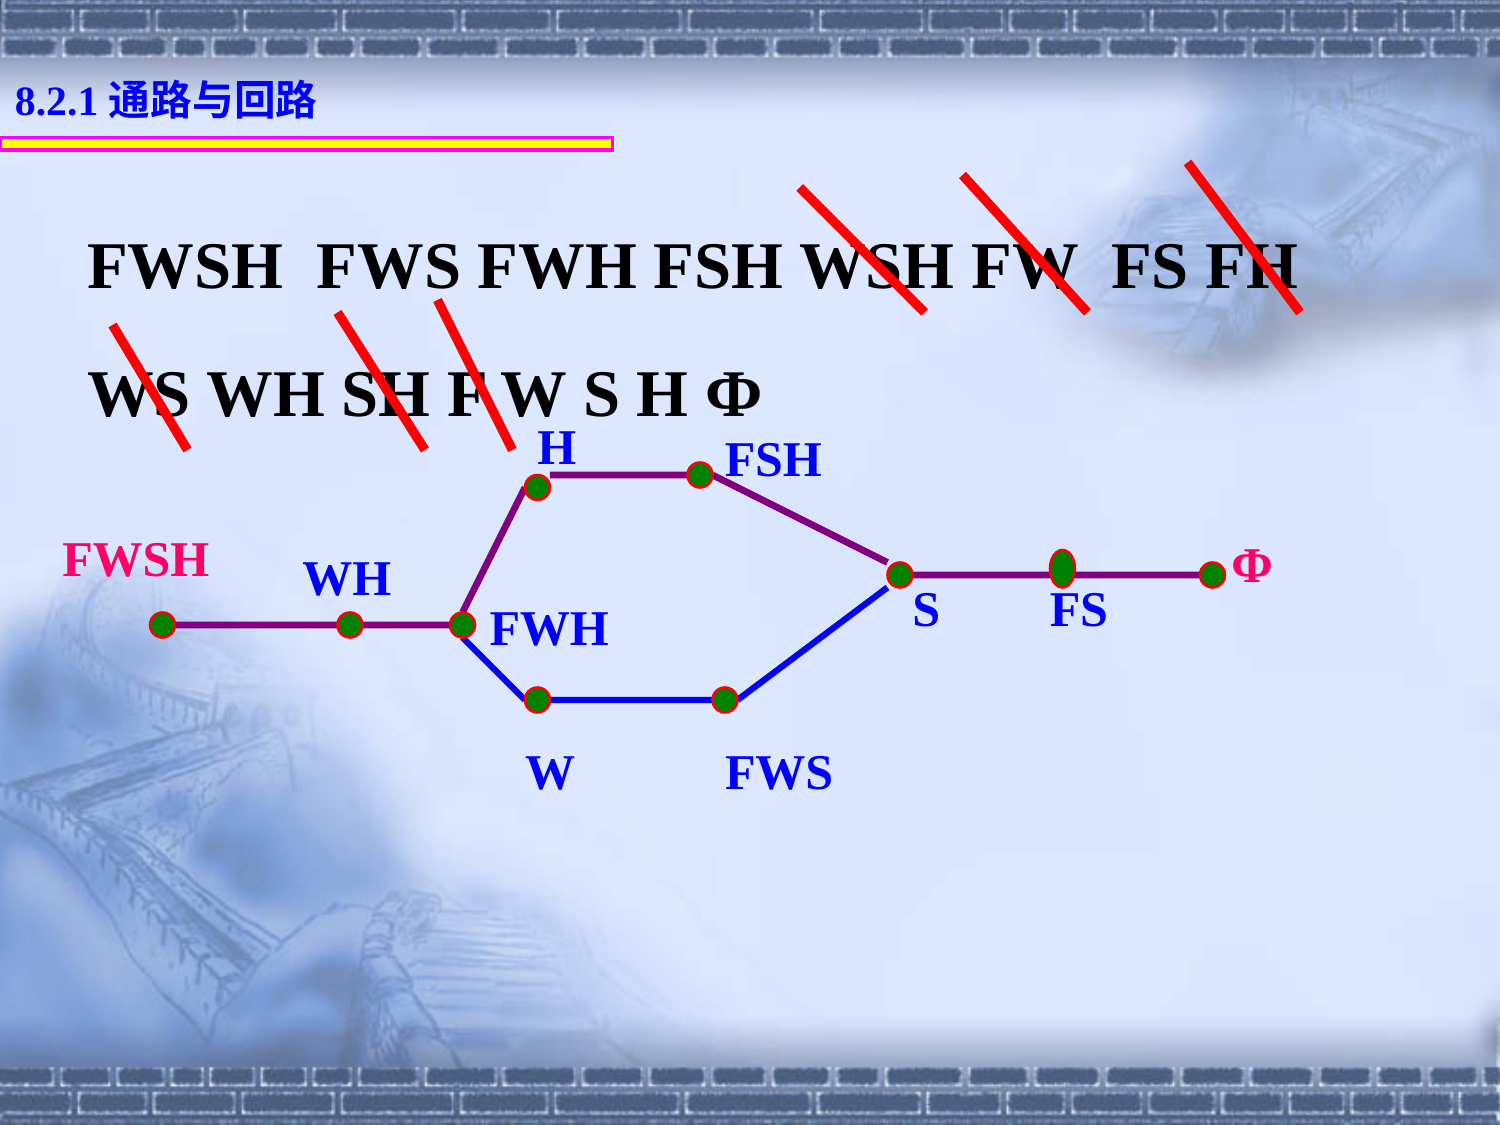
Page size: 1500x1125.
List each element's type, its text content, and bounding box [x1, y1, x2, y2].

picture [0, 0, 1500, 1125]
text_box 8.2.1通路与回路 [0, 66, 528, 131]
text_box [0, 137, 613, 150]
text_box FWSH FWS FWH FSH WSH FW FS FH WS WH SH F W S H Ф [72, 166, 1331, 438]
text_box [47, 406, 1293, 807]
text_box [149, 462, 1226, 713]
